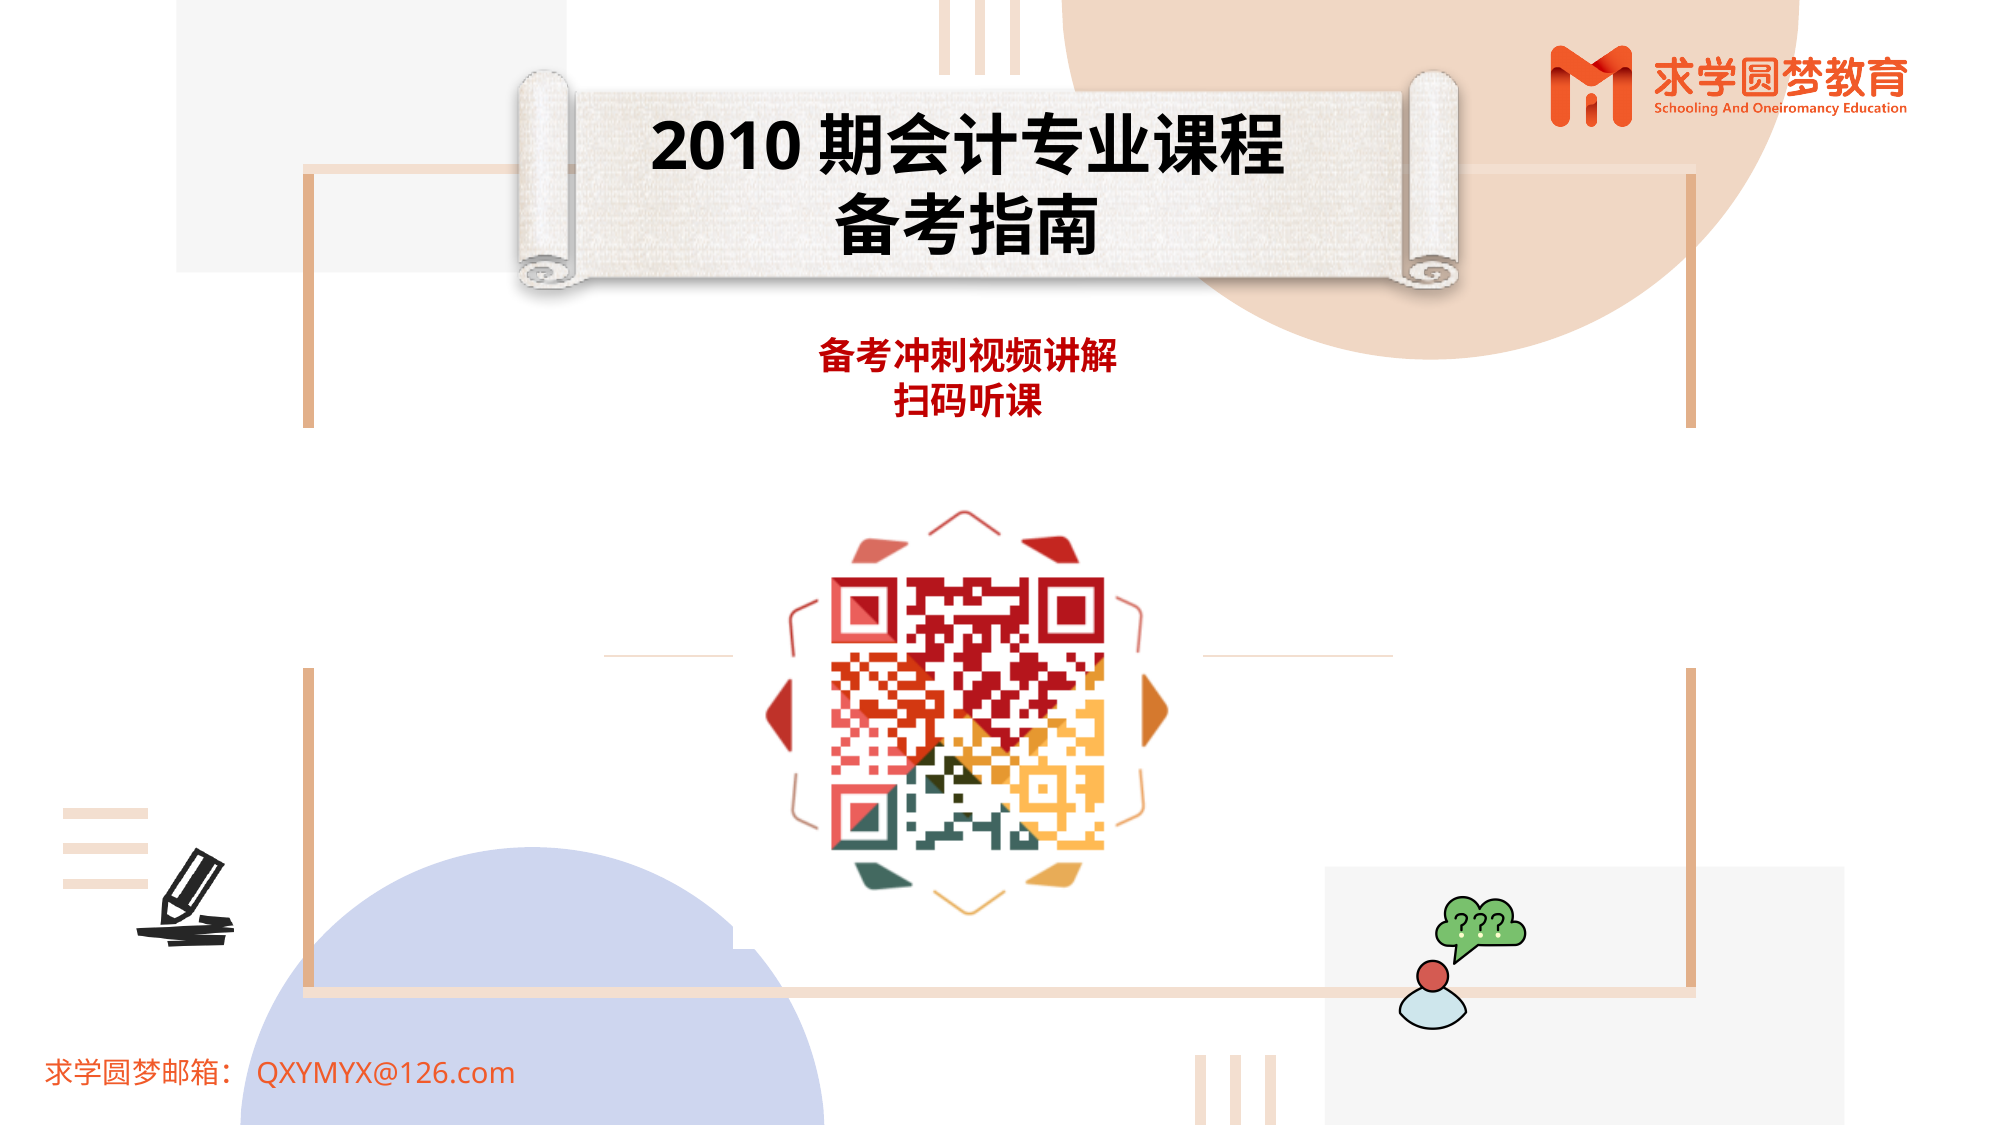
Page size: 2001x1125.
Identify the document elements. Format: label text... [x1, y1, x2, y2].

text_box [505, 68, 1471, 297]
picture [733, 479, 1203, 949]
picture [136, 847, 237, 949]
picture [1540, 37, 1925, 132]
text_box 备考冲刺视频讲解 扫码听课 [803, 324, 1133, 430]
picture [1387, 891, 1538, 1042]
